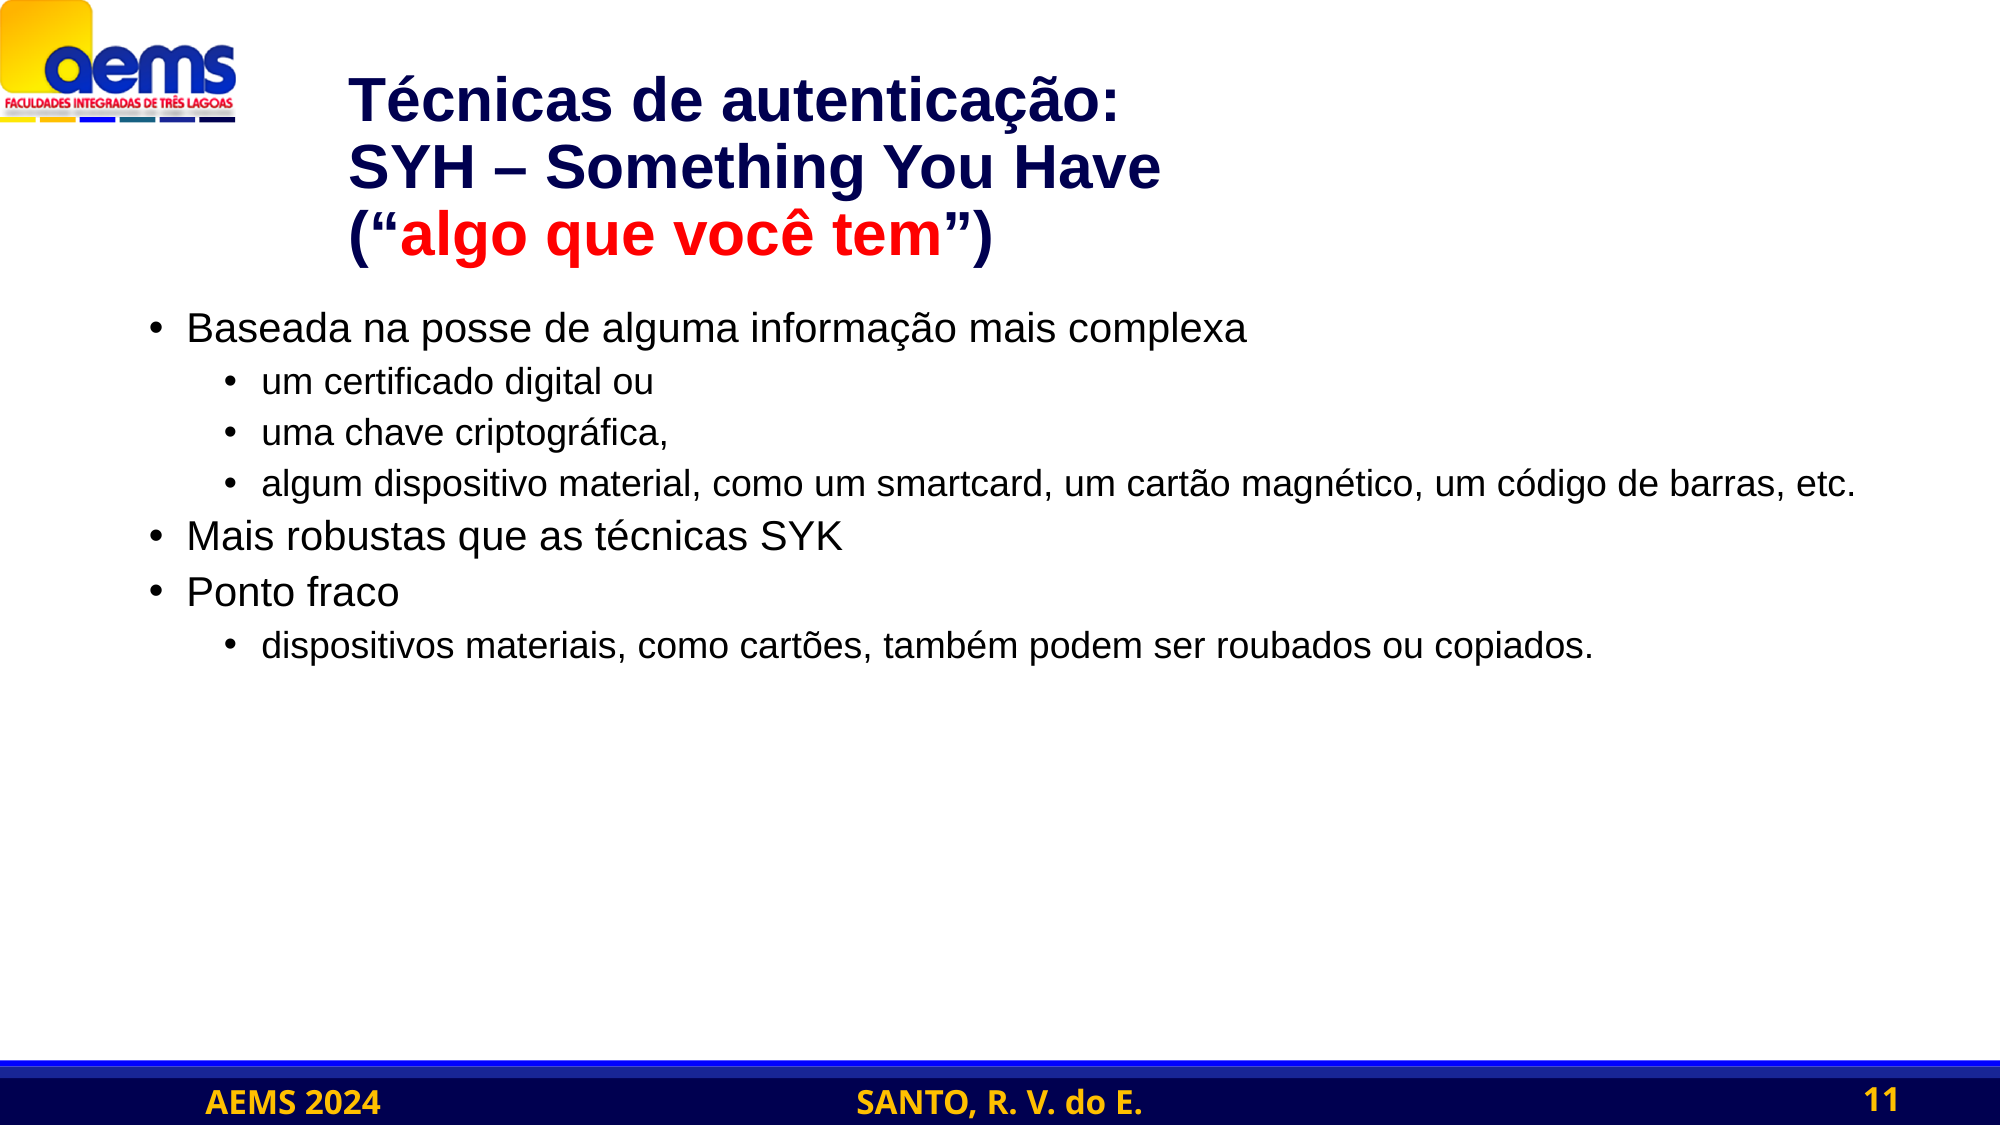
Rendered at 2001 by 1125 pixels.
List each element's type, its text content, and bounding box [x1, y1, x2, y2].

slide_number 11 [1822, 1082, 1941, 1119]
list Baseada na posse de alguma informação mais complexa um certificado digital ou uma chave criptográfica, algum dispositivo material, como um smartcard, um cartão magnético, um código de barras, etc. Mais robustas que as técnicas SYK Ponto fraco dispositivos materiais, como cartões, também podem ser roubados ou copiados. [59, 299, 1941, 1014]
picture [0, 0, 236, 118]
title Técnicas de autenticação: SYH – Something You Have (“algo que você tem”) [333, 59, 1941, 278]
